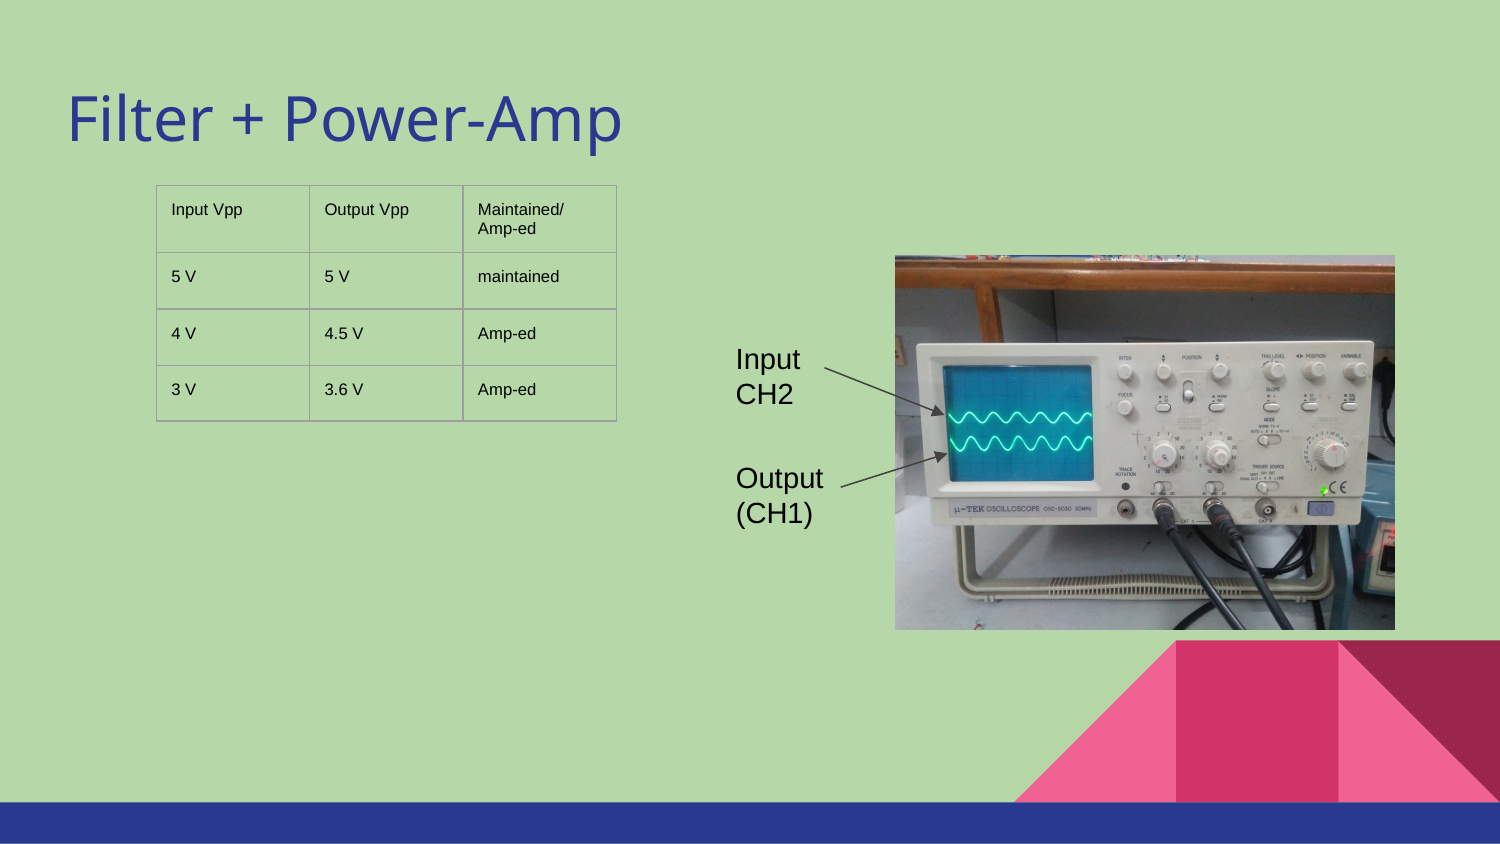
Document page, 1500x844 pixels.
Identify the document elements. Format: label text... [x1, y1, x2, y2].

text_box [840, 453, 948, 488]
table_cell 3.6 V [310, 366, 462, 420]
table_cell 3 V [157, 366, 309, 420]
table_header Output Vpp [310, 186, 462, 252]
table_cell 4.5 V [310, 310, 462, 365]
title Filter + Power-Amp [51, 63, 1449, 158]
table_cell Amp-ed [464, 310, 616, 365]
table_header Maintained/Amp-ed [464, 186, 616, 252]
text_box Input CH2 [720, 325, 825, 411]
table_cell 5 V [310, 253, 462, 308]
table_header Input Vpp [157, 186, 309, 252]
table_cell 5 V [157, 253, 309, 308]
table_cell 4 V [157, 310, 309, 365]
table_cell Amp-ed [464, 366, 616, 420]
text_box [824, 367, 945, 416]
picture [895, 255, 1395, 630]
text_box Output (CH1) [720, 444, 841, 530]
table_cell maintained [464, 253, 616, 308]
